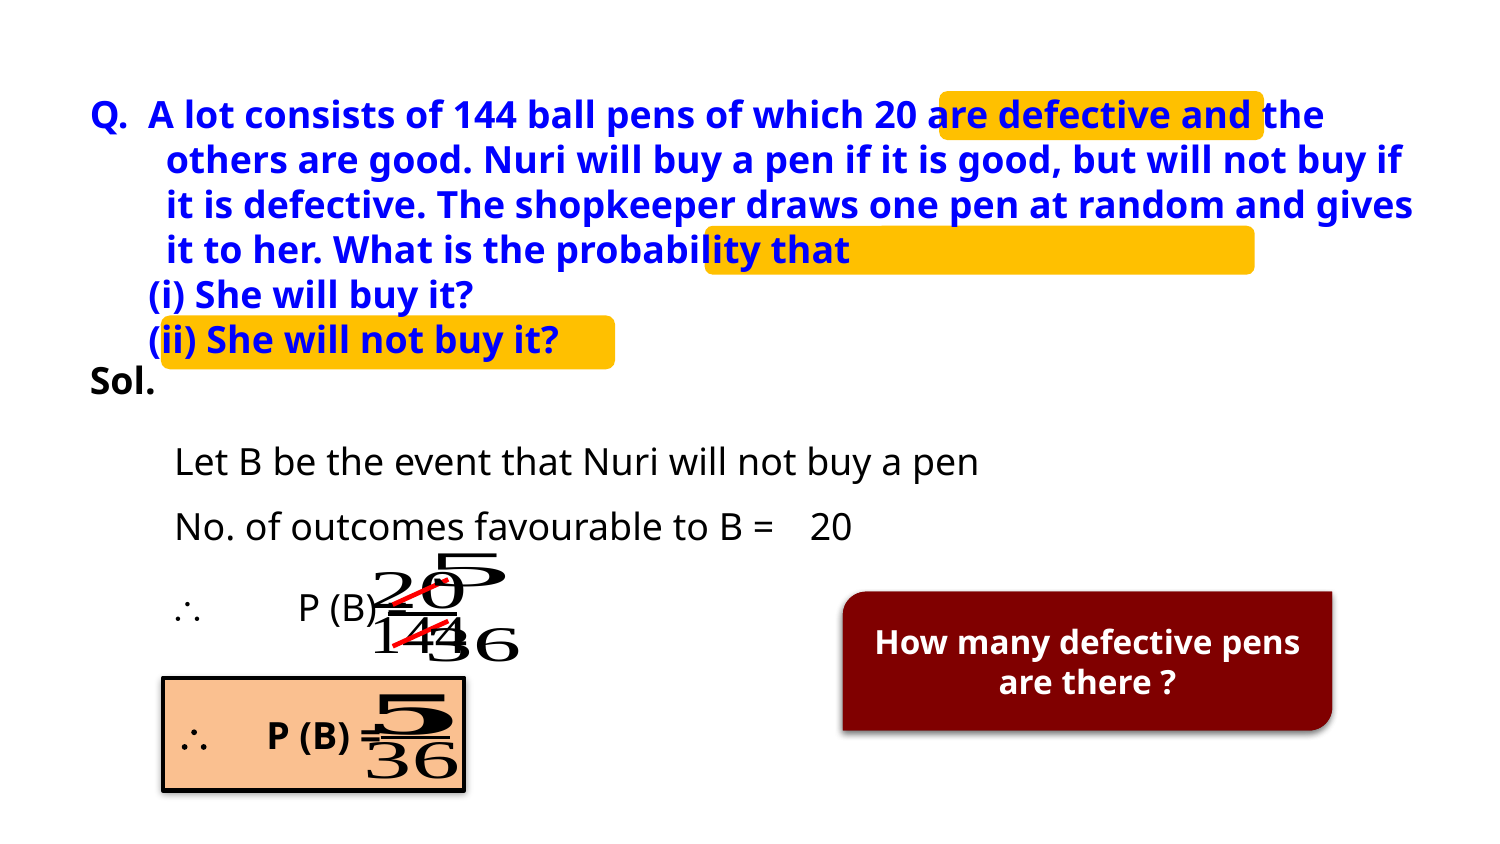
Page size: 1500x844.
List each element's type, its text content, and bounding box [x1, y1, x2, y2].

text_box \ P (B) = [162, 677, 465, 791]
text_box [392, 579, 449, 605]
text_box No. of outcomes favourable to B = [159, 495, 785, 555]
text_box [392, 620, 449, 647]
text_box How many defective pens are there ? [842, 591, 1333, 731]
text_box \ P (B) = [156, 559, 443, 653]
text_box 20 [785, 495, 880, 555]
text_box Let B be the event that Nuri will not buy a pen [159, 430, 1081, 491]
text_box Sol. [75, 369, 188, 410]
text_box Q. A lot consists of 144 ball pens of which 20 are defective and the others are good. Nuri will buy a pen if it is good, but will not buy if it is defective. The shopkeeper draws one pen at random and gives it to her. What is the probability that (i) She will buy it? (ii) She will not buy it? [75, 83, 1436, 369]
